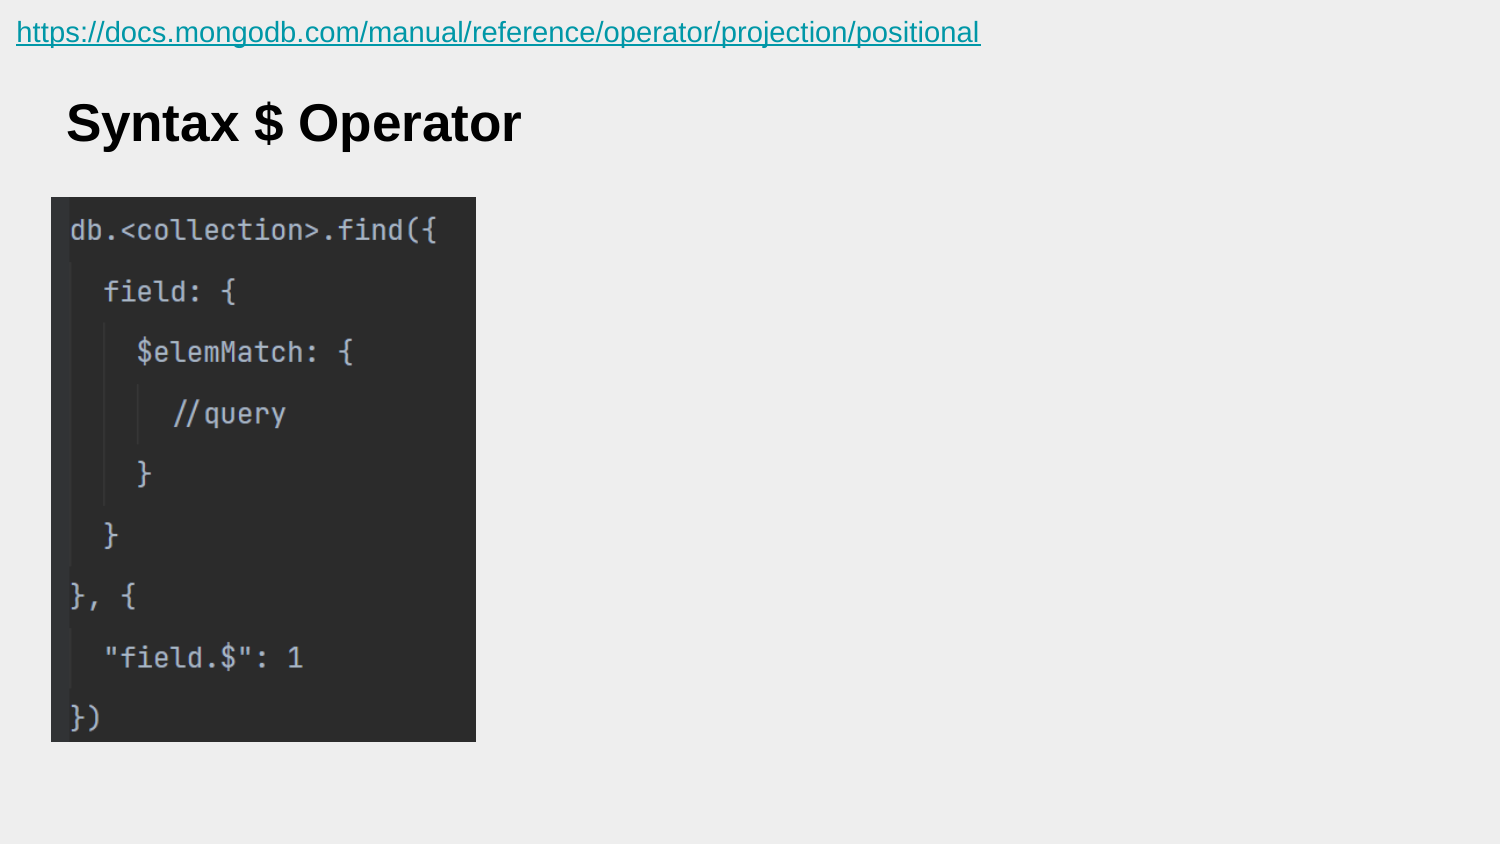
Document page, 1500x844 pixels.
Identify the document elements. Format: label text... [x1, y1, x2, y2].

title Syntax $ Operator [51, 72, 1449, 167]
picture [50, 197, 476, 742]
text_box https://docs.mongodb.com/manual/reference/operator/projection/positional [1, 0, 1500, 64]
